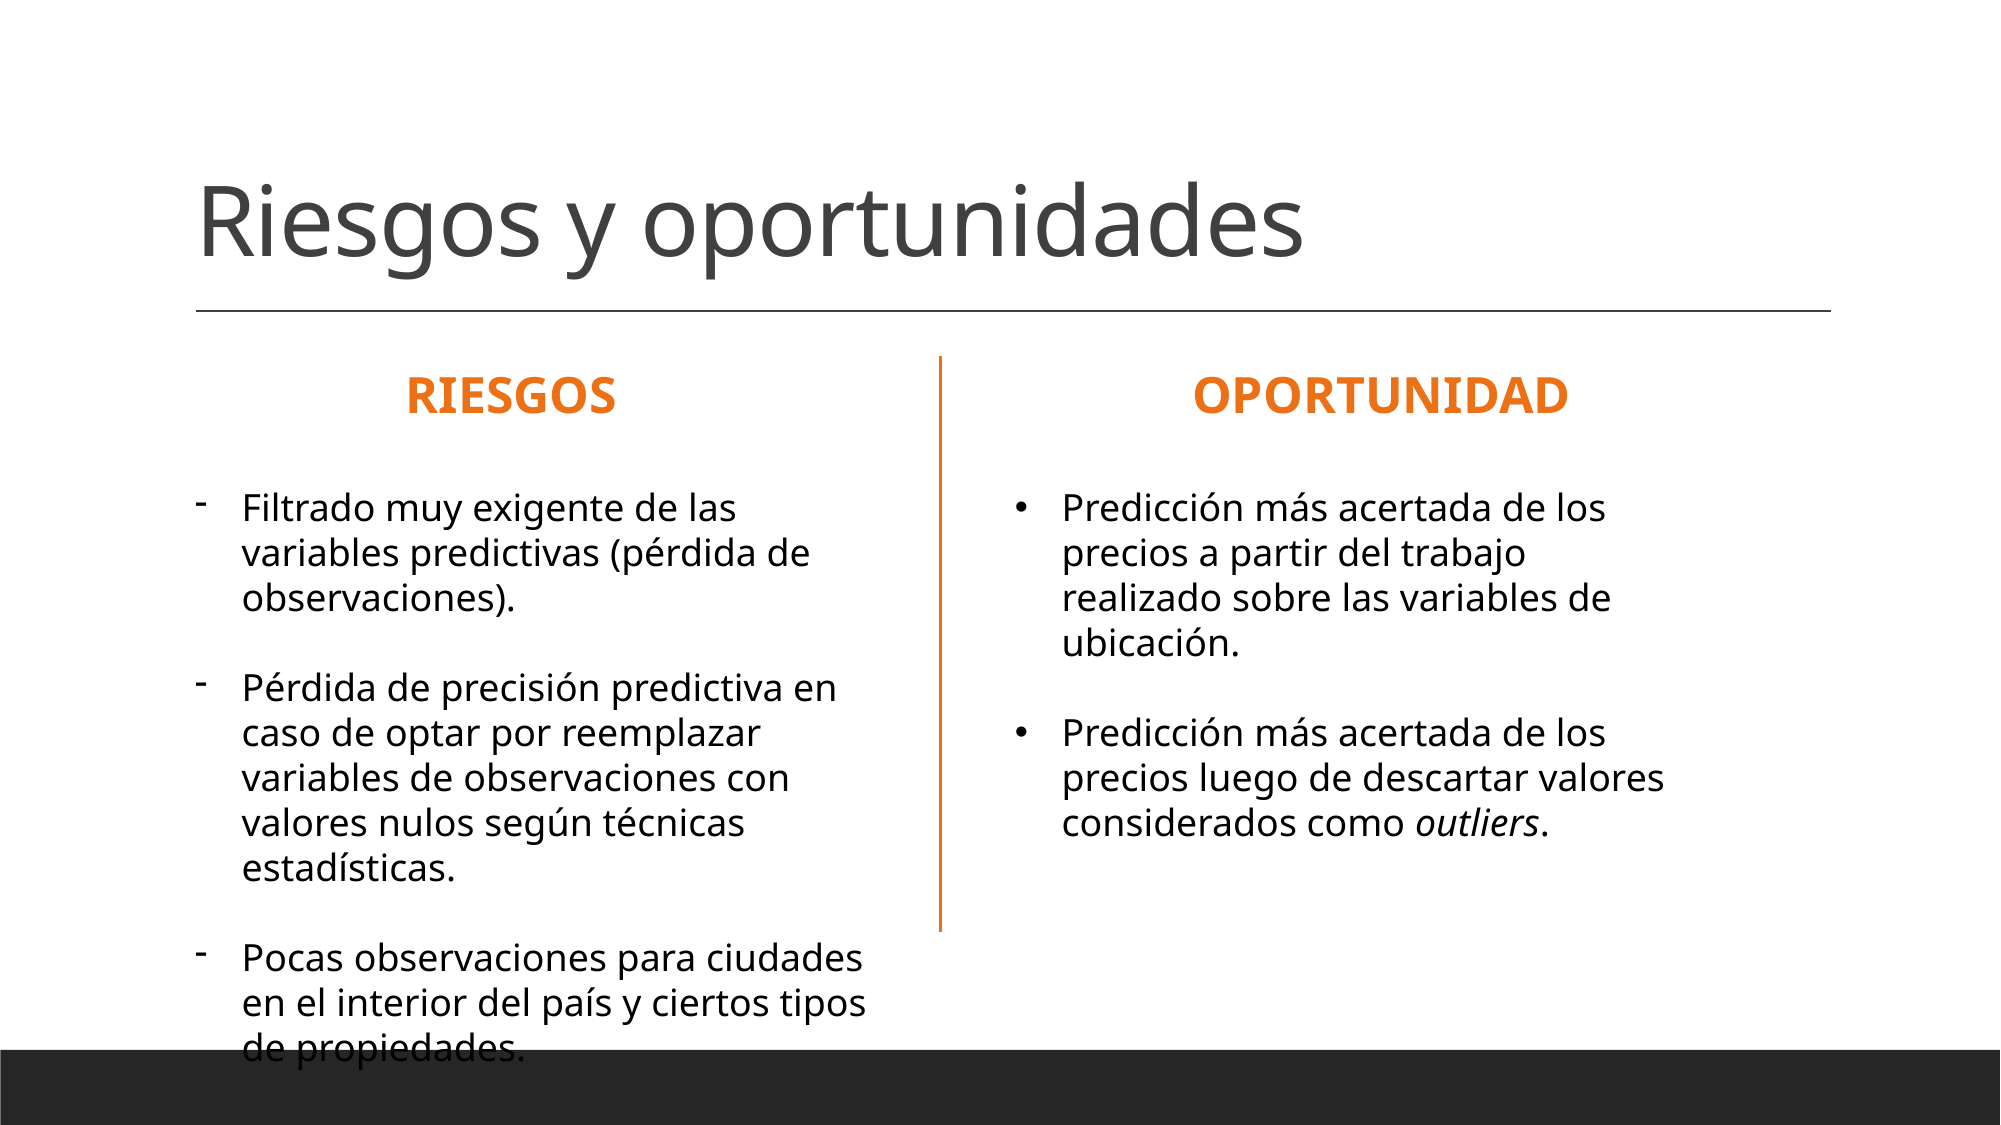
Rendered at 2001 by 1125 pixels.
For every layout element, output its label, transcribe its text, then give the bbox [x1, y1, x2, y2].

text_box Filtrado muy exigente de las variables predictivas (pérdida de observaciones). Pérdida de precisión predictiva en caso de optar por reemplazar variables de observaciones con valores nulos según técnicas estadísticas. Pocas observaciones para ciudades en el interior del país y ciertos tipos de propiedades. [180, 476, 889, 1122]
title Riesgos y oportunidades [180, 47, 1830, 285]
text_box RIESGOS [391, 356, 633, 431]
text_box OPORTUNIDAD [1177, 356, 1586, 431]
text_box Predicción más acertada de los precios a partir del trabajo realizado sobre las variables de ubicación. Predicción más acertada de los precios luego de descartar valores considerados como outliers. [999, 476, 1709, 852]
